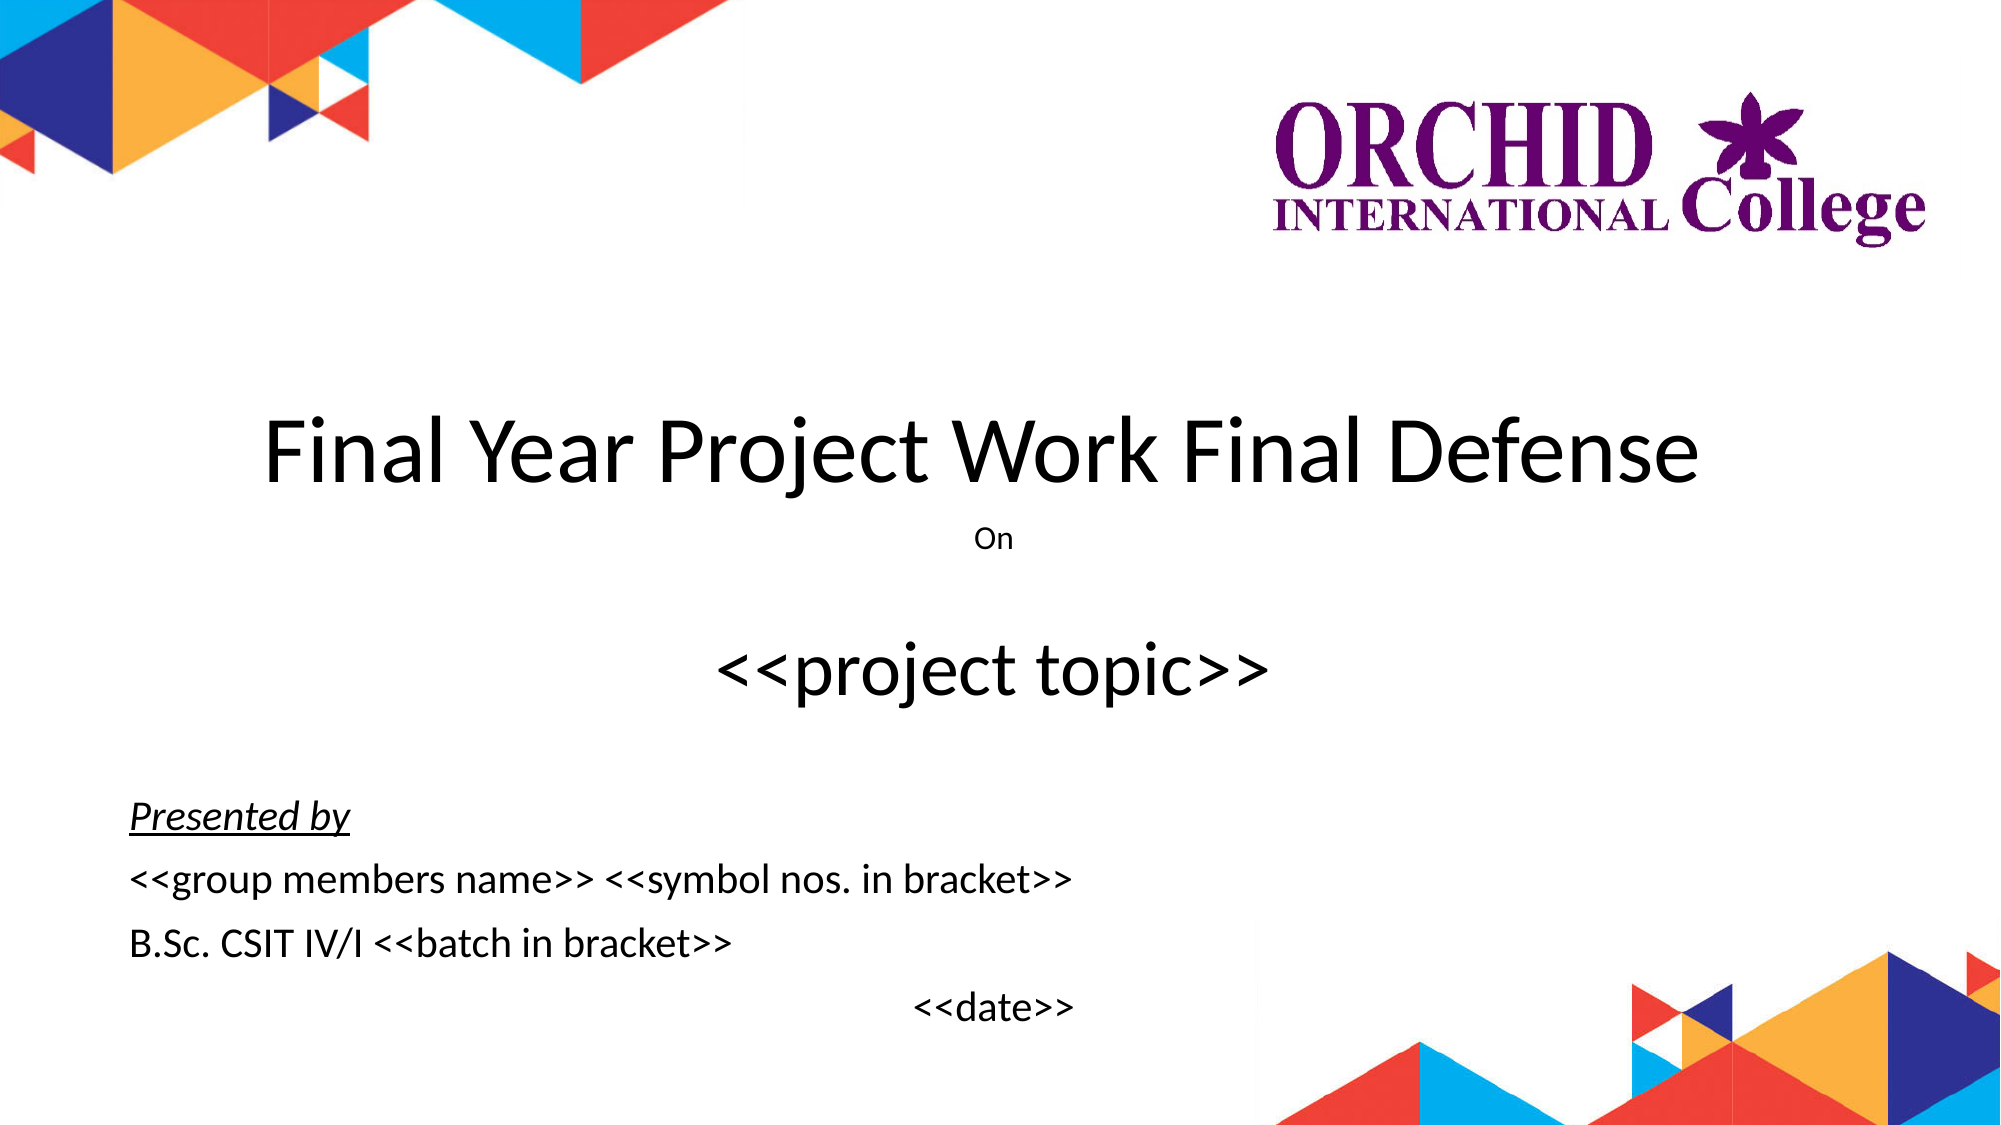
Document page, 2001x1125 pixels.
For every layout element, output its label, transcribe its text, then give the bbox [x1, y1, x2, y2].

picture [1221, 53, 1961, 285]
picture [1254, 917, 2000, 1125]
subtitle Final Year Project Work Final Defense On <<project topic>> Presented by <<group members name>> <<symbol nos. in bracket>> B.Sc. CSIT IV/I <<batch in bracket>> <<date>> [114, 169, 1874, 1042]
picture [0, 0, 746, 208]
